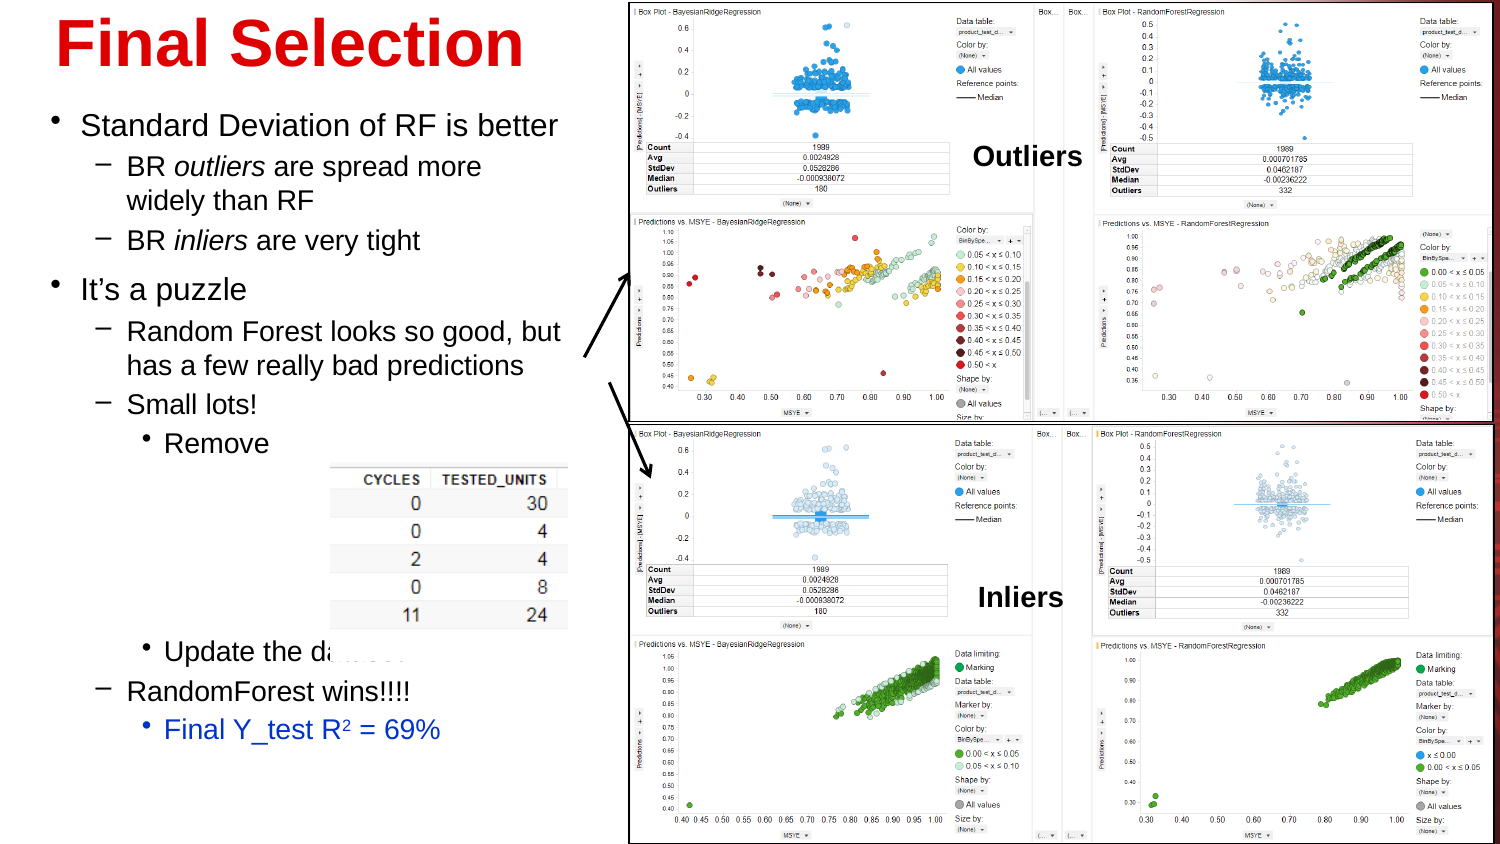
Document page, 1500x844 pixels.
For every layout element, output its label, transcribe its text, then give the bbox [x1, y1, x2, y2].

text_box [584, 270, 631, 358]
list Standard Deviation of RF is better BR outliers are spread more widely than RF BR inliers are very tight It’s a puzzle Random Forest looks so good, but has a few really bad predictions Small lots! Remove Update the dataset RandomForest wins!!!! Final Y_test R2 = 69% [32, 95, 585, 821]
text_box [609, 382, 652, 479]
picture [0, 0, 1500, 844]
title Final Selection [37, 17, 598, 75]
picture [330, 462, 568, 661]
